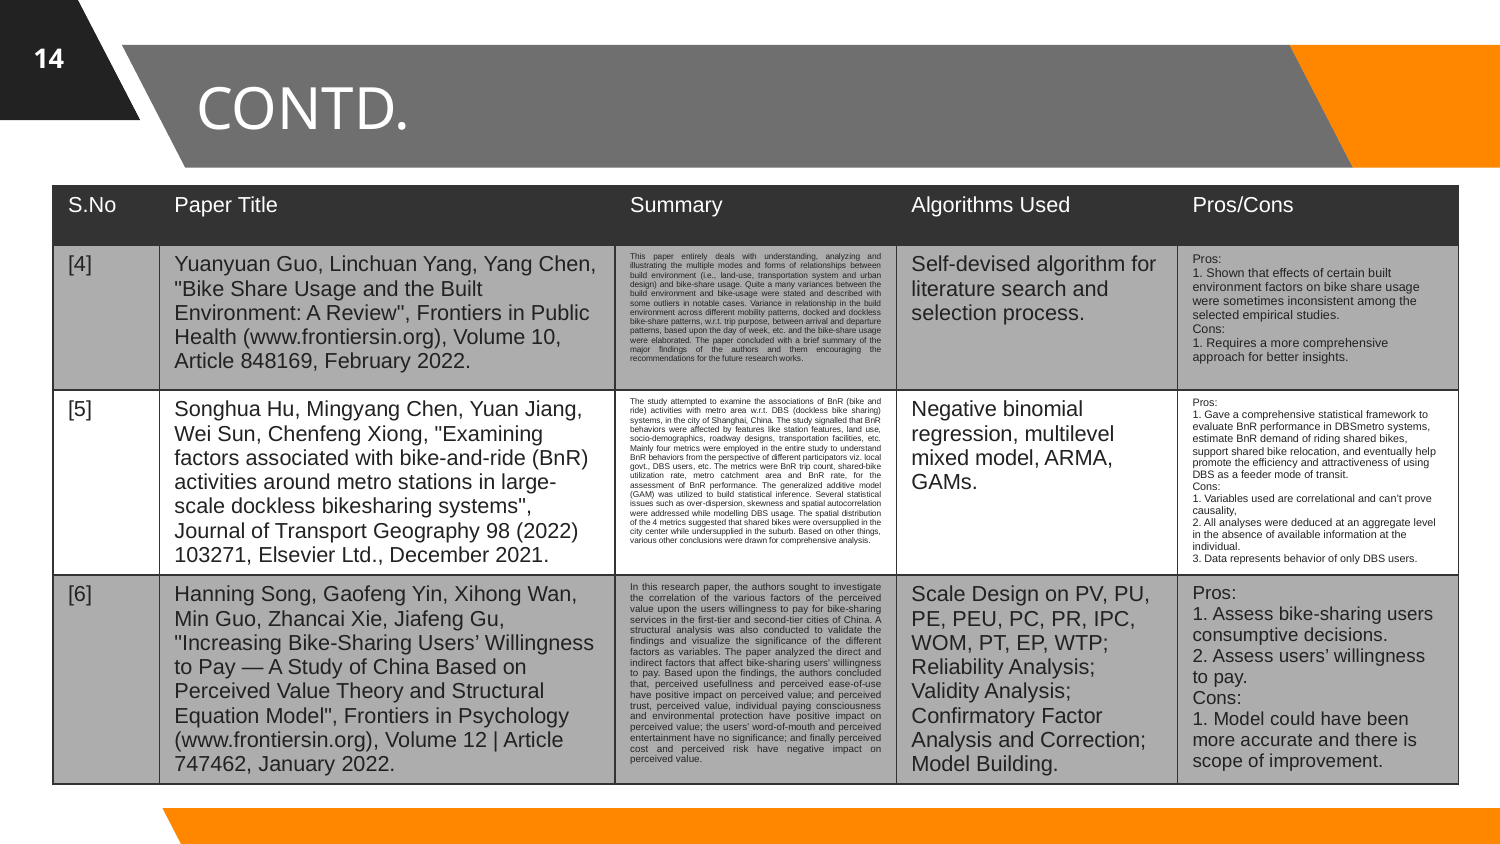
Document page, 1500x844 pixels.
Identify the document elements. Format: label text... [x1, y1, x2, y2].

table_cell The study attempted to examine the associations of BnR (bike and ride) activities with metro area w.r.t. DBS (dockless bike sharing) systems, in the city of Shanghai, China. The study signalled that BnR behaviors were affected by features like station features, land use, socio-demographics, roadway designs, transportation facilities, etc. Mainly four metrics were employed in the entire study to understand BnR behaviors from the perspective of different participators viz. local govt., DBS users, etc. The metrics were BnR trip count, shared-bike utilization rate, metro catchment area and BnR rate, for the assessment of BnR performance. The generalized additive model (GAM) was utilized to build statistical inference. Several statistical issues such as over-dispersion, skewness and spatial autocorrelation were addressed while modelling DBS usage. The spatial distribution of the 4 metrics suggested that shared bikes were oversupplied in the city center while undersupplied in the suburb. Based on other things, various other conclusions were drawn for comprehensive analysis. [616, 391, 896, 574]
table_cell [4] [54, 246, 159, 389]
table_cell [6] [54, 576, 159, 783]
table_cell This paper entirely deals with understanding, analyzing and illustrating the multiple modes and forms of relationships between build environment (i.e., land-use, transportation system and urban design) and bike-share usage. Quite a many variances between the build environment and bike-usage were stated and described with some outliers in notable cases. Variance in relationship in the build environment across different mobility patterns, docked and dockless bike-share patterns, w.r.t. trip purpose, between arrival and departure patterns, based upon the day of week, etc. and the bike-share usage were elaborated. The paper concluded with a brief summary of the major findings of the authors and them encouraging the recommendations for the future research works. [616, 246, 896, 389]
table_header Pros/Cons [1178, 186, 1458, 244]
table_cell Self-devised algorithm for literature search and selection process. [897, 246, 1177, 389]
title CONTD. [181, 45, 1285, 169]
table_header S.No [54, 186, 159, 244]
table_header Algorithms Used [897, 186, 1177, 244]
table_cell In this research paper, the authors sought to investigate the correlation of the various factors of the perceived value upon the users willingness to pay for bike-sharing services in the first-tier and second-tier cities of China. A structural analysis was also conducted to validate the findings and visualize the significance of the different factors as variables. The paper analyzed the direct and indirect factors that affect bike-sharing users' willingness to pay. Based upon the findings, the authors concluded that, perceived usefullness and perceived ease-of-use have positive impact on perceived value; and perceived trust, perceived value, individual paying consciousness and environmental protection have positive impact on perceived value; the users' word-of-mouth and perceived entertainment have no significance; and finally perceived cost and perceived risk have negative impact on perceived value. [616, 576, 896, 783]
table_cell Yuanyuan Guo, Linchuan Yang, Yang Chen, "Bike Share Usage and the Built Environment: A Review", Frontiers in Public Health (www.frontiersin.org), Volume 10, Article 848169, February 2022. [160, 246, 614, 389]
table_cell [5] [54, 391, 159, 574]
table_cell Negative binomial regression, multilevel mixed model, ARMA, GAMs. [897, 391, 1177, 574]
slide_number 14 [0, 0, 98, 121]
table_cell Pros: 1. Gave a comprehensive statistical framework to evaluate BnR performance in DBSmetro systems, estimate BnR demand of riding shared bikes, support shared bike relocation, and eventually help promote the efficiency and attractiveness of using DBS as a feeder mode of transit. Cons: 1. Variables used are correlational and can’t prove causality, 2. All analyses were deduced at an aggregate level in the absence of available information at the individual. 3. Data represents behavior of only DBS users. [1178, 391, 1458, 574]
table_cell Pros: 1. Assess bike-sharing users consumptive decisions. 2. Assess users’ willingness to pay. Cons: 1. Model could have been more accurate and there is scope of improvement. [1178, 576, 1458, 783]
table_header Summary [616, 186, 896, 244]
table_header Paper Title [160, 186, 614, 244]
table_cell Scale Design on PV, PU, PE, PEU, PC, PR, IPC, WOM, PT, EP, WTP; Reliability Analysis; Validity Analysis; Confirmatory Factor Analysis and Correction; Model Building. [897, 576, 1177, 783]
table_cell Hanning Song, Gaofeng Yin, Xihong Wan, Min Guo, Zhancai Xie, Jiafeng Gu, "Increasing Bike-Sharing Users’ Willingness to Pay — A Study of China Based on Perceived Value Theory and Structural Equation Model", Frontiers in Psychology (www.frontiersin.org), Volume 12 | Article 747462, January 2022. [160, 576, 614, 783]
table_cell Songhua Hu, Mingyang Chen, Yuan Jiang, Wei Sun, Chenfeng Xiong, "Examining factors associated with bike-and-ride (BnR) activities around metro stations in large-scale dockless bikesharing systems", Journal of Transport Geography 98 (2022) 103271, Elsevier Ltd., December 2021. [160, 391, 614, 574]
table_cell Pros: 1. Shown that effects of certain built environment factors on bike share usage were sometimes inconsistent among the selected empirical studies. Cons: 1. Requires a more comprehensive approach for better insights. [1178, 246, 1458, 389]
